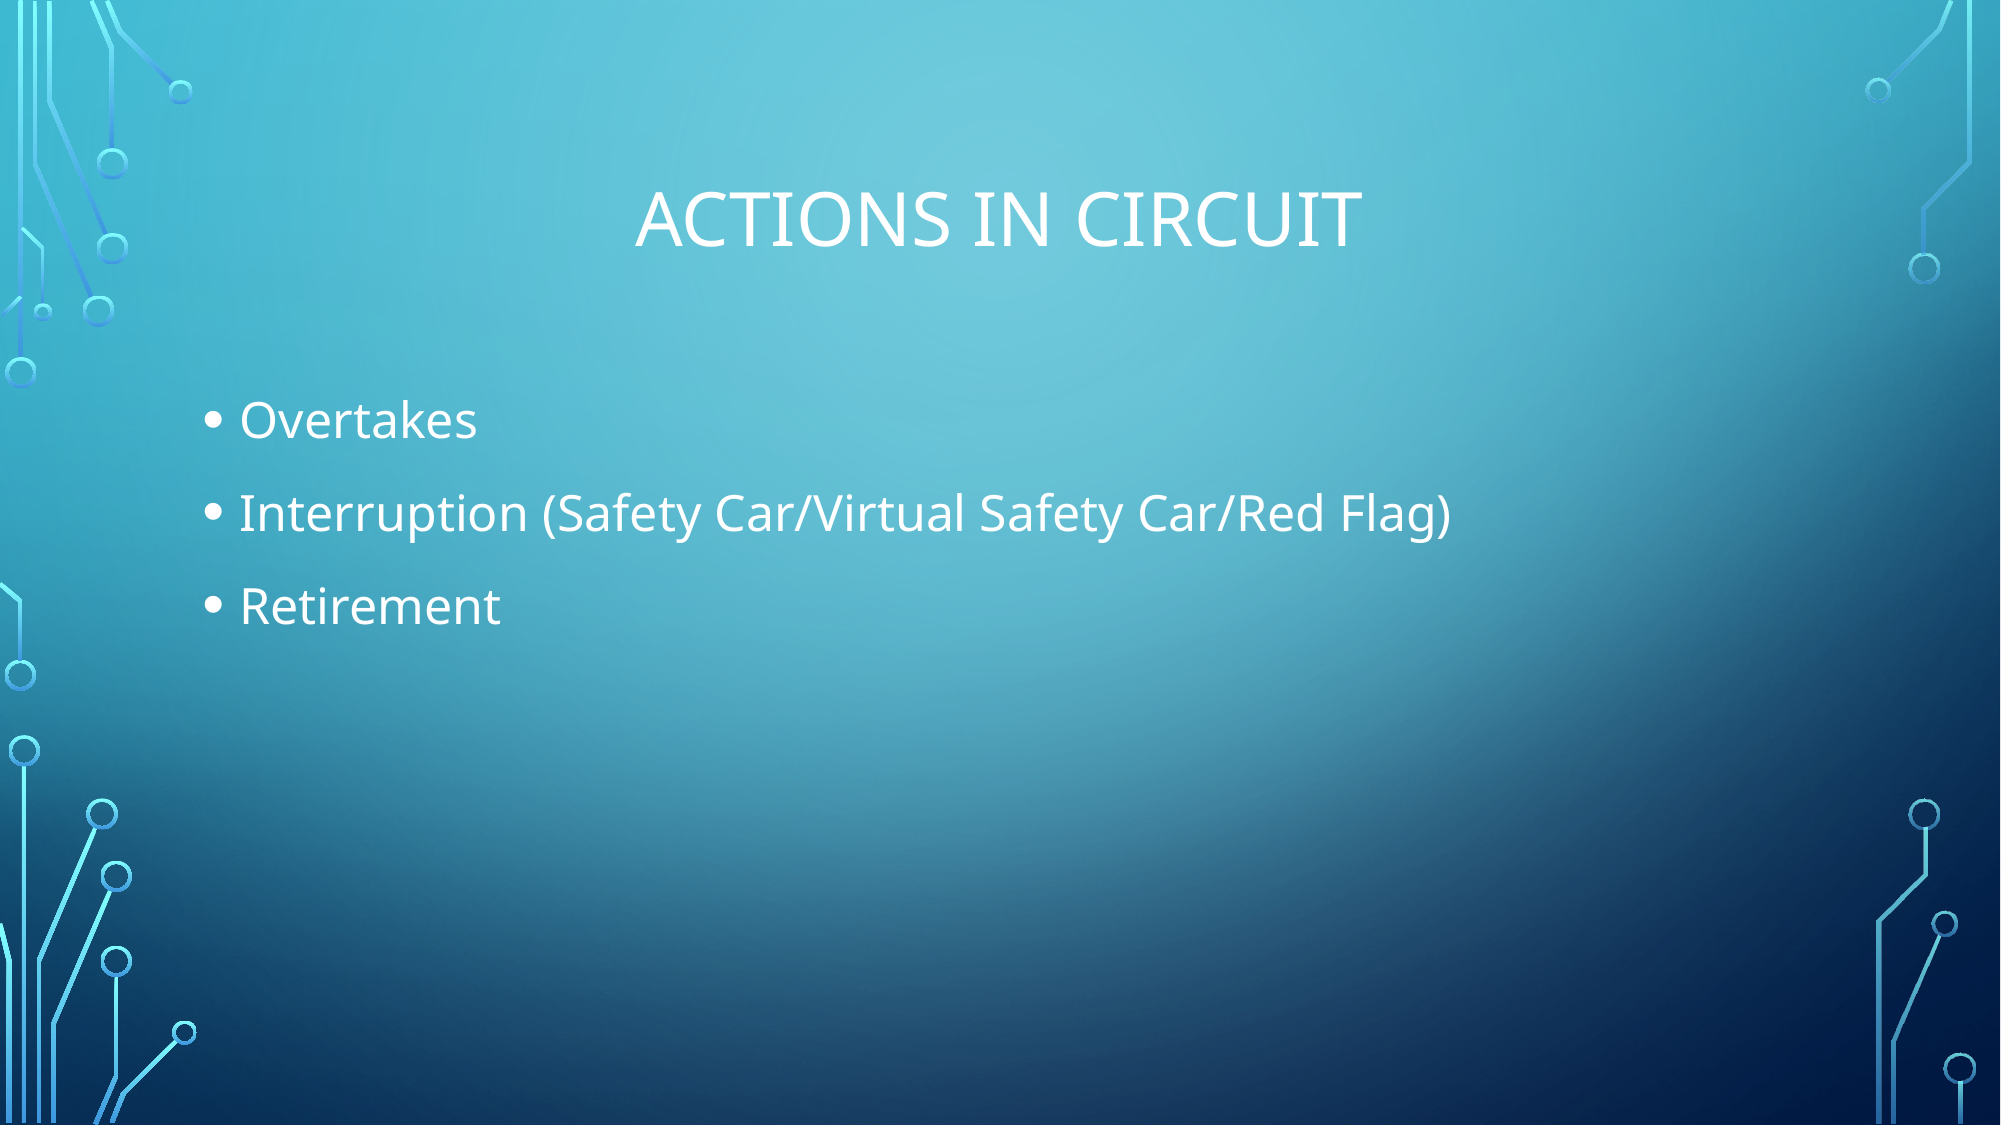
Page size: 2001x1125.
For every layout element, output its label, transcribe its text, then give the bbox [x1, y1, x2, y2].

title Actions in circuit [187, 101, 1813, 344]
list Overtakes Interruption (Safety Car/Virtual Safety Car/Red Flag) Retirement [187, 369, 1813, 950]
